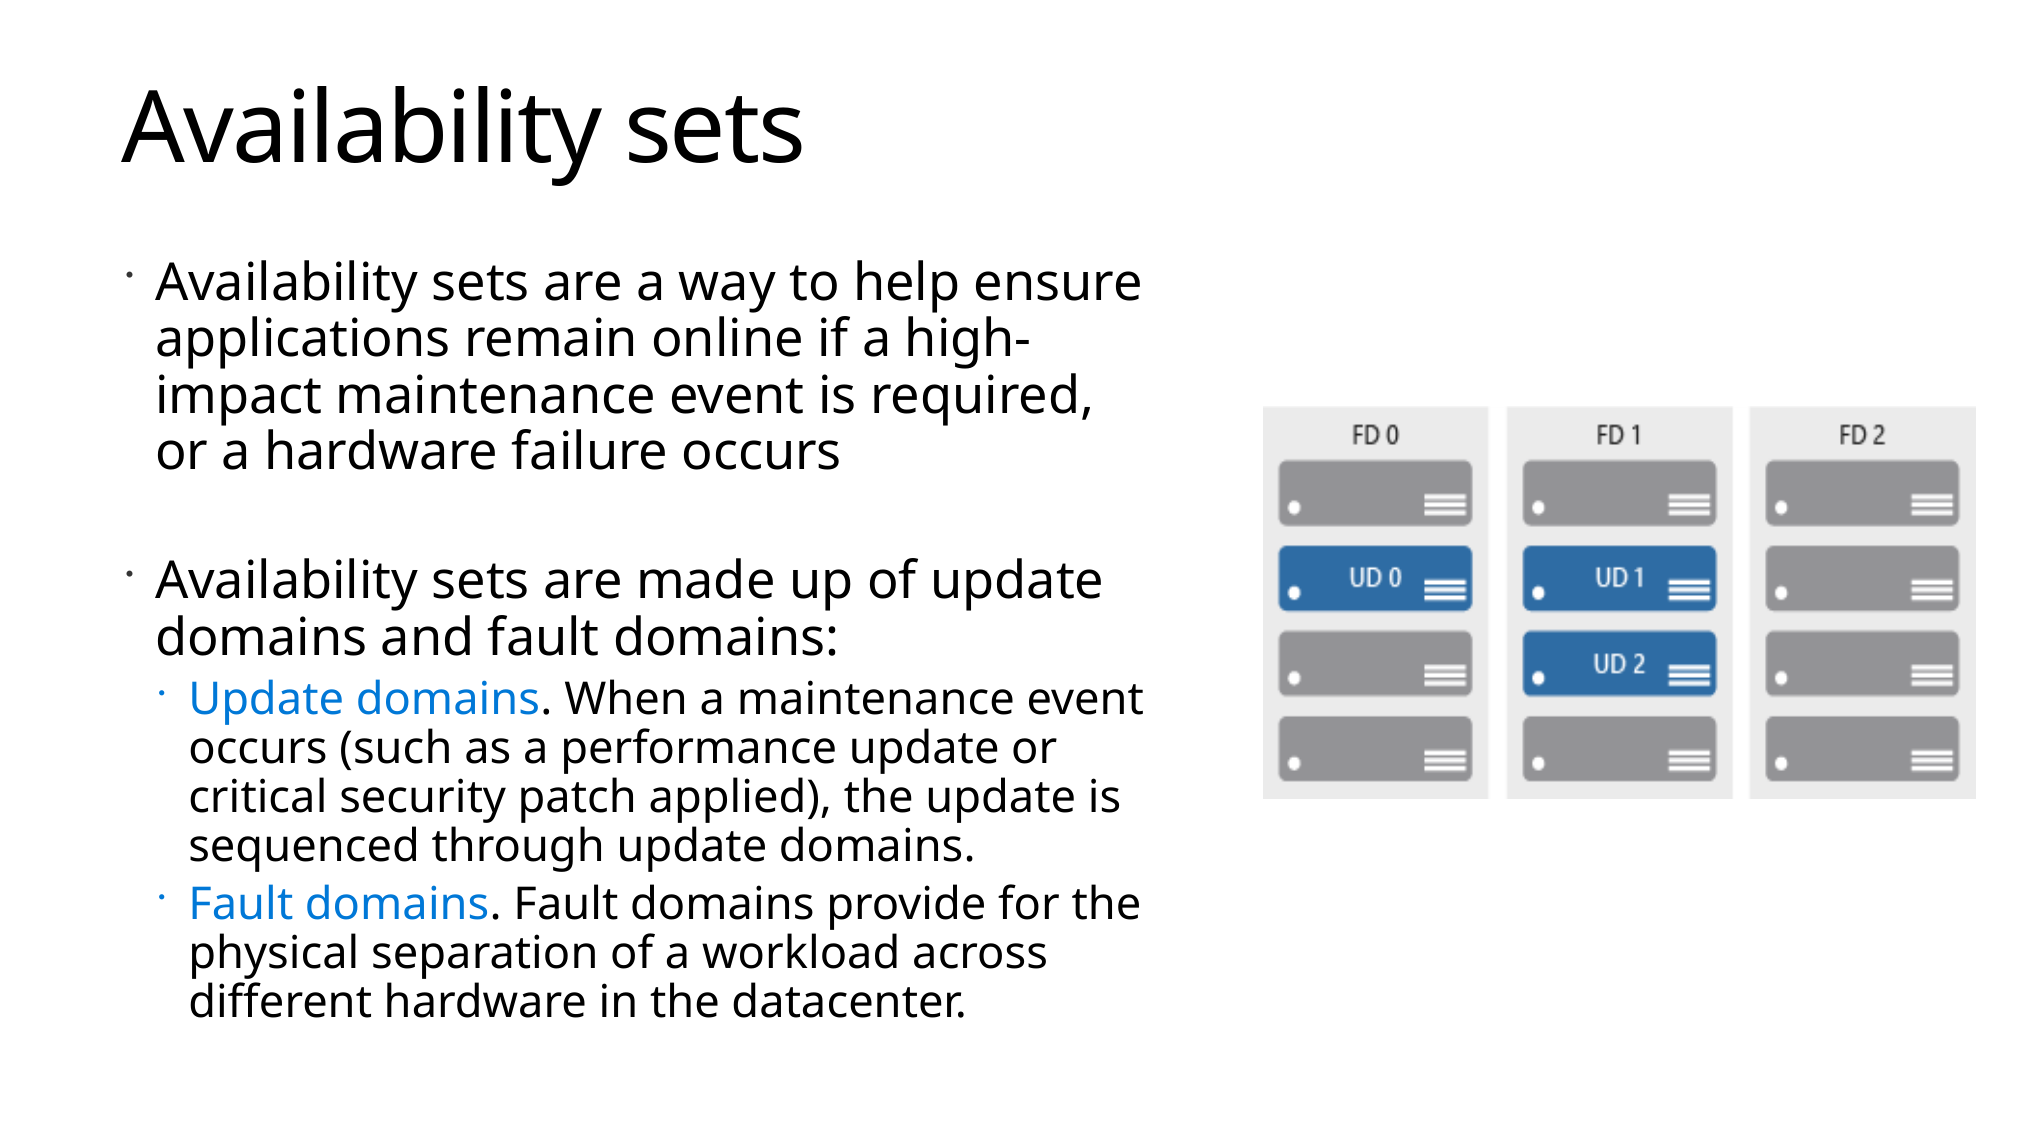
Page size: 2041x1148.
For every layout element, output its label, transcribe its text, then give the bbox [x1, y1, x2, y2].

picture [1262, 405, 1976, 799]
title Availability sets [97, 61, 1858, 283]
list Availability sets are a way to help ensure applications remain online if a high-impact maintenance event is required, or a hardware failure occurs Availability sets are made up of update domains and fault domains: Update domains. When a maintenance event occurs (such as a performance update or critical security patch applied), the update is sequenced through update domains. Fault domains. Fault domains provide for the physical separation of a workload across different hardware in the datacenter. [97, 240, 1171, 1113]
